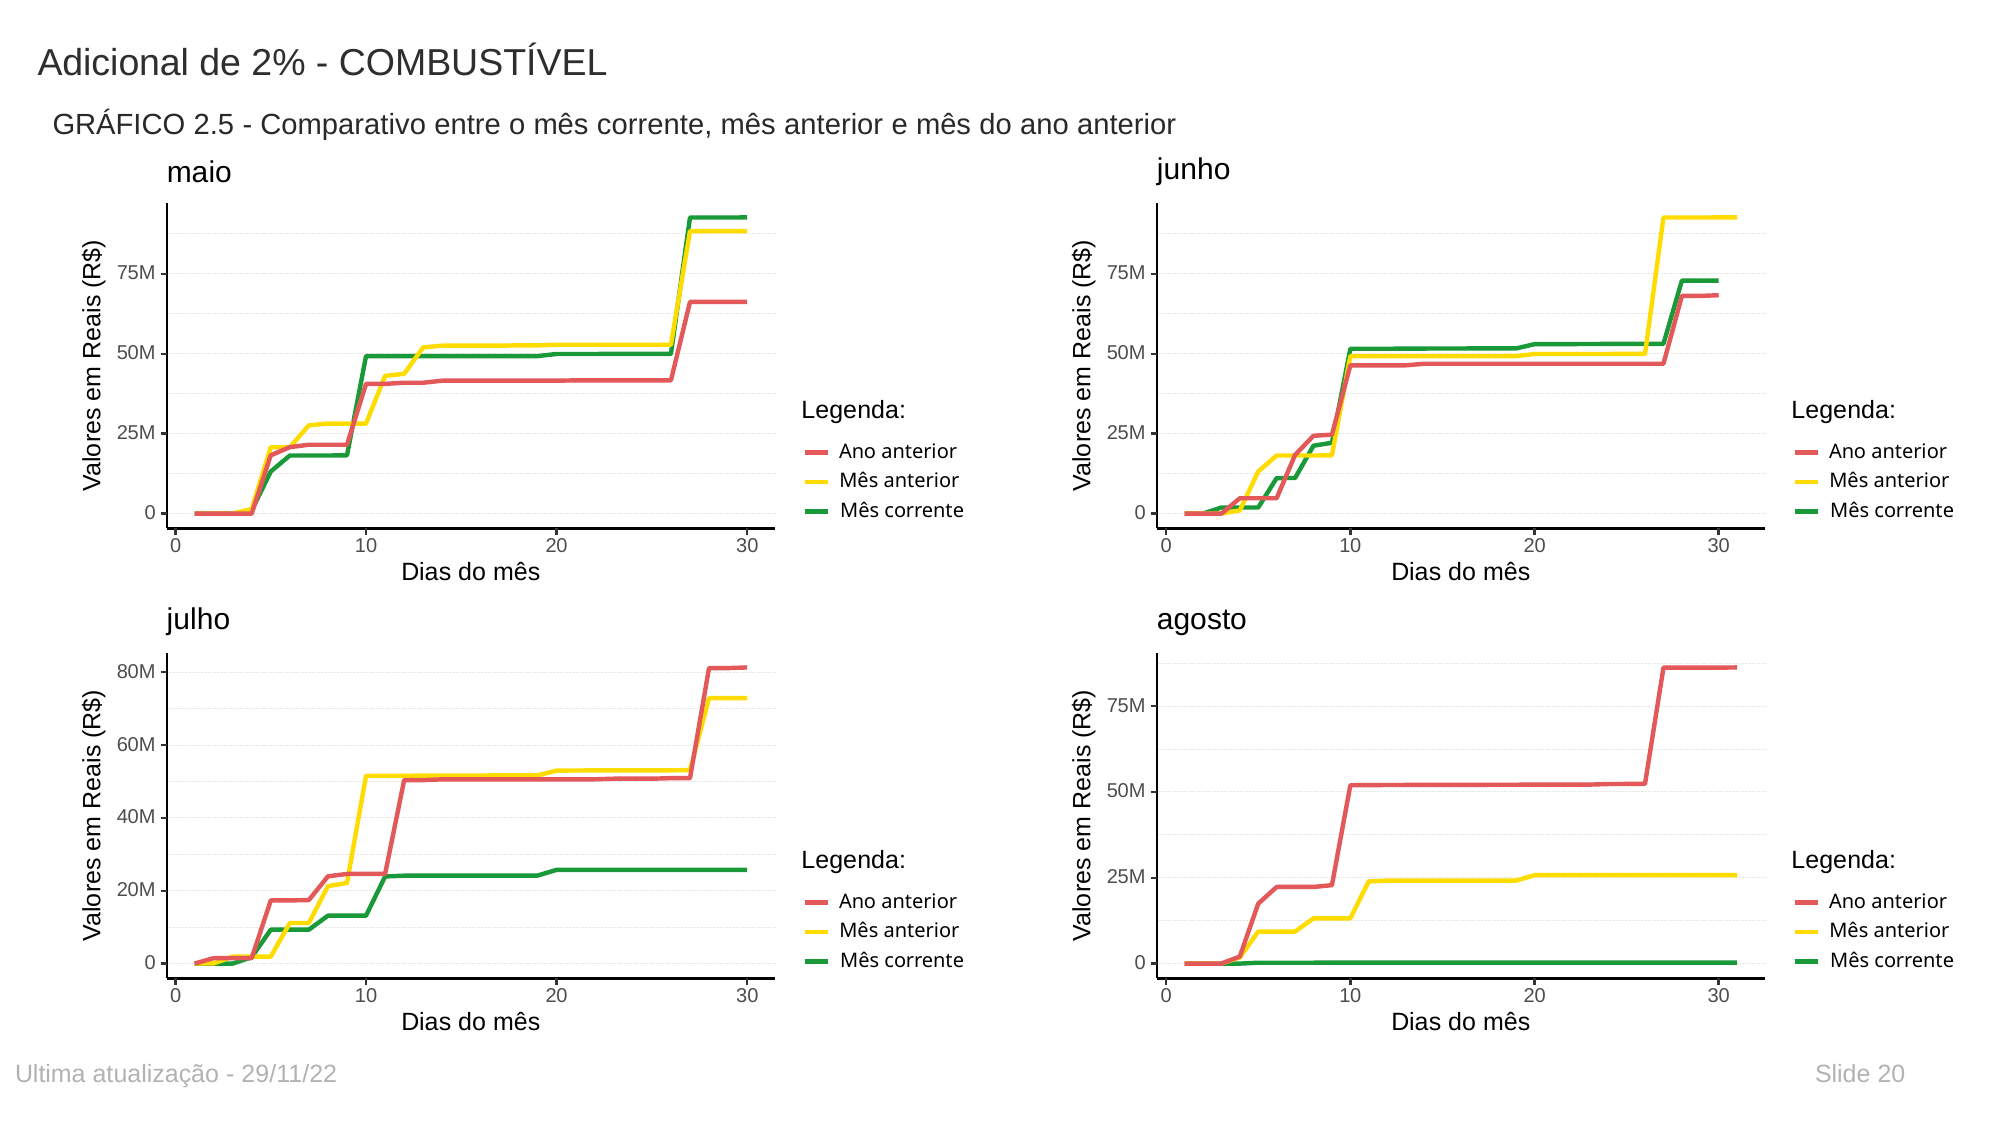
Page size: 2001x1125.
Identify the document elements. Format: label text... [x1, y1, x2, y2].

list GRÁFICO 2.5 - Comparativo entre o mês corrente, mês anterior e mês do ano anterior [37, 97, 1238, 143]
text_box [74, 149, 975, 599]
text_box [74, 599, 975, 1050]
list Ultima atualização - 29/11/22 [0, 1050, 975, 1095]
list Slide 20 [1800, 1051, 1935, 1095]
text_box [1064, 149, 1965, 599]
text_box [1064, 599, 1965, 1050]
list Adicional de 2% - COMBUSTÍVEL [22, 29, 1223, 119]
